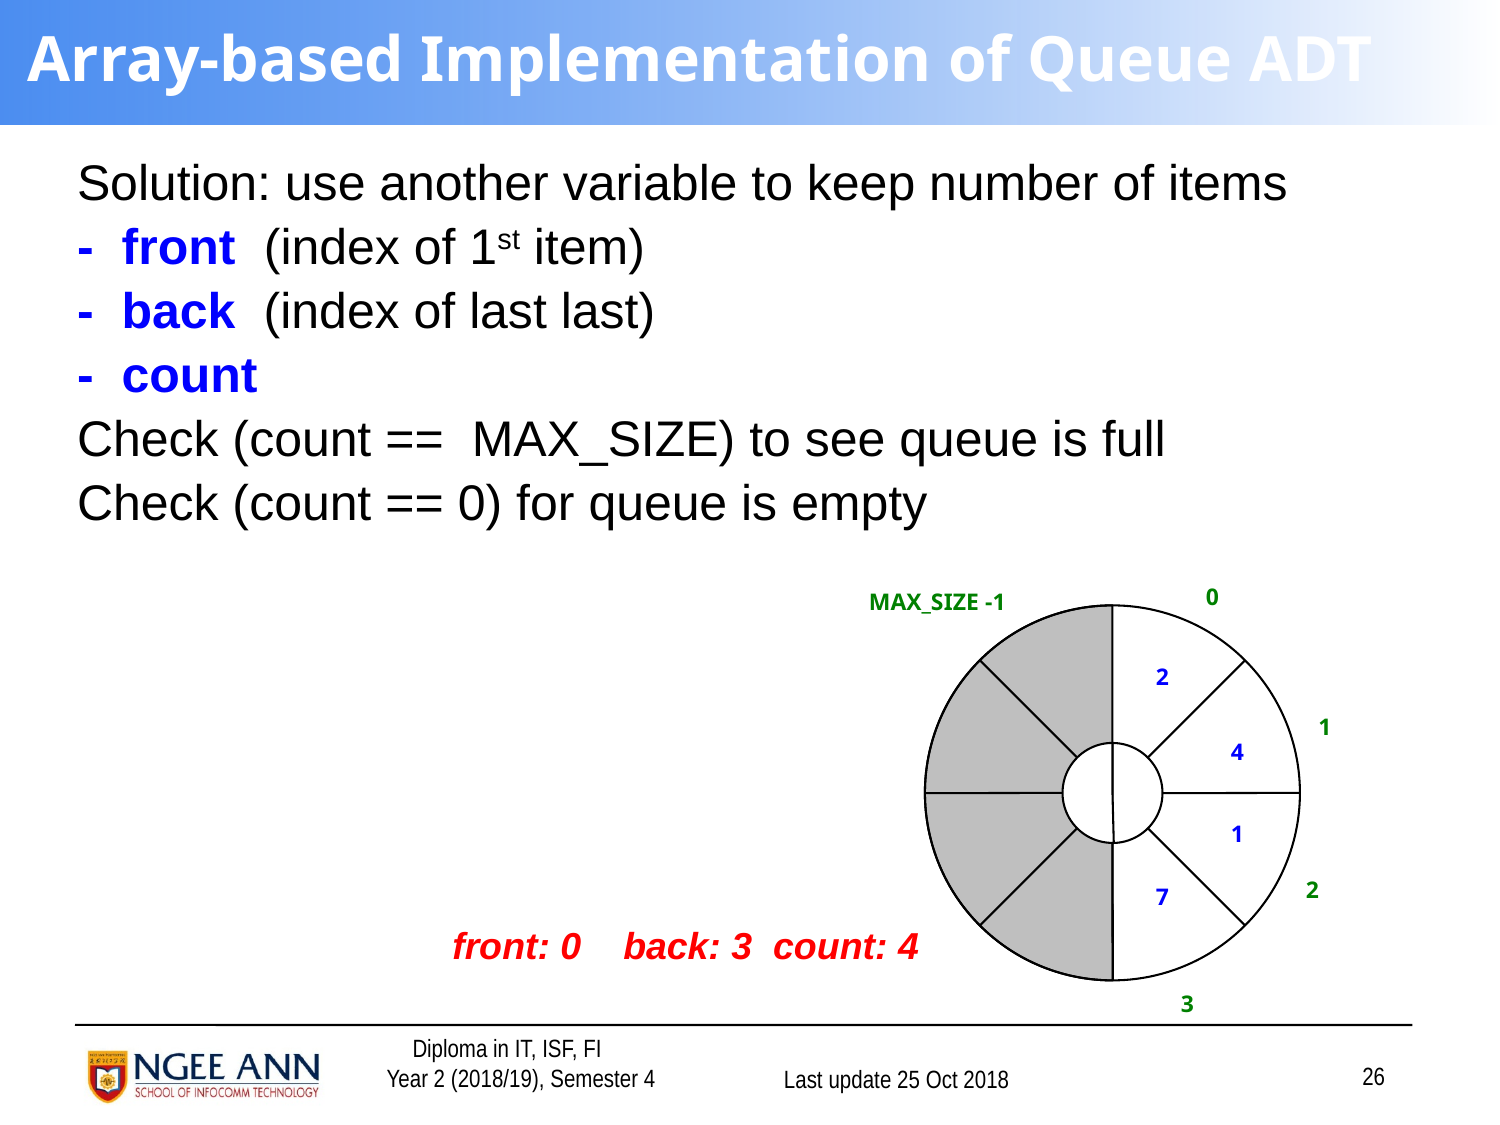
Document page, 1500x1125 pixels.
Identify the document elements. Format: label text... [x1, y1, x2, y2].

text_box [437, 574, 1401, 1026]
text_box Solution: use another variable to keep number of items - front (index of 1st item) - back (index of last last) - count Check (count == MAX_SIZE) to see queue is full Check (count == 0) for queue is empty [62, 149, 1425, 438]
picture [62, 1028, 344, 1125]
title Array-based Implementation of Queue ADT [10, 0, 1500, 115]
